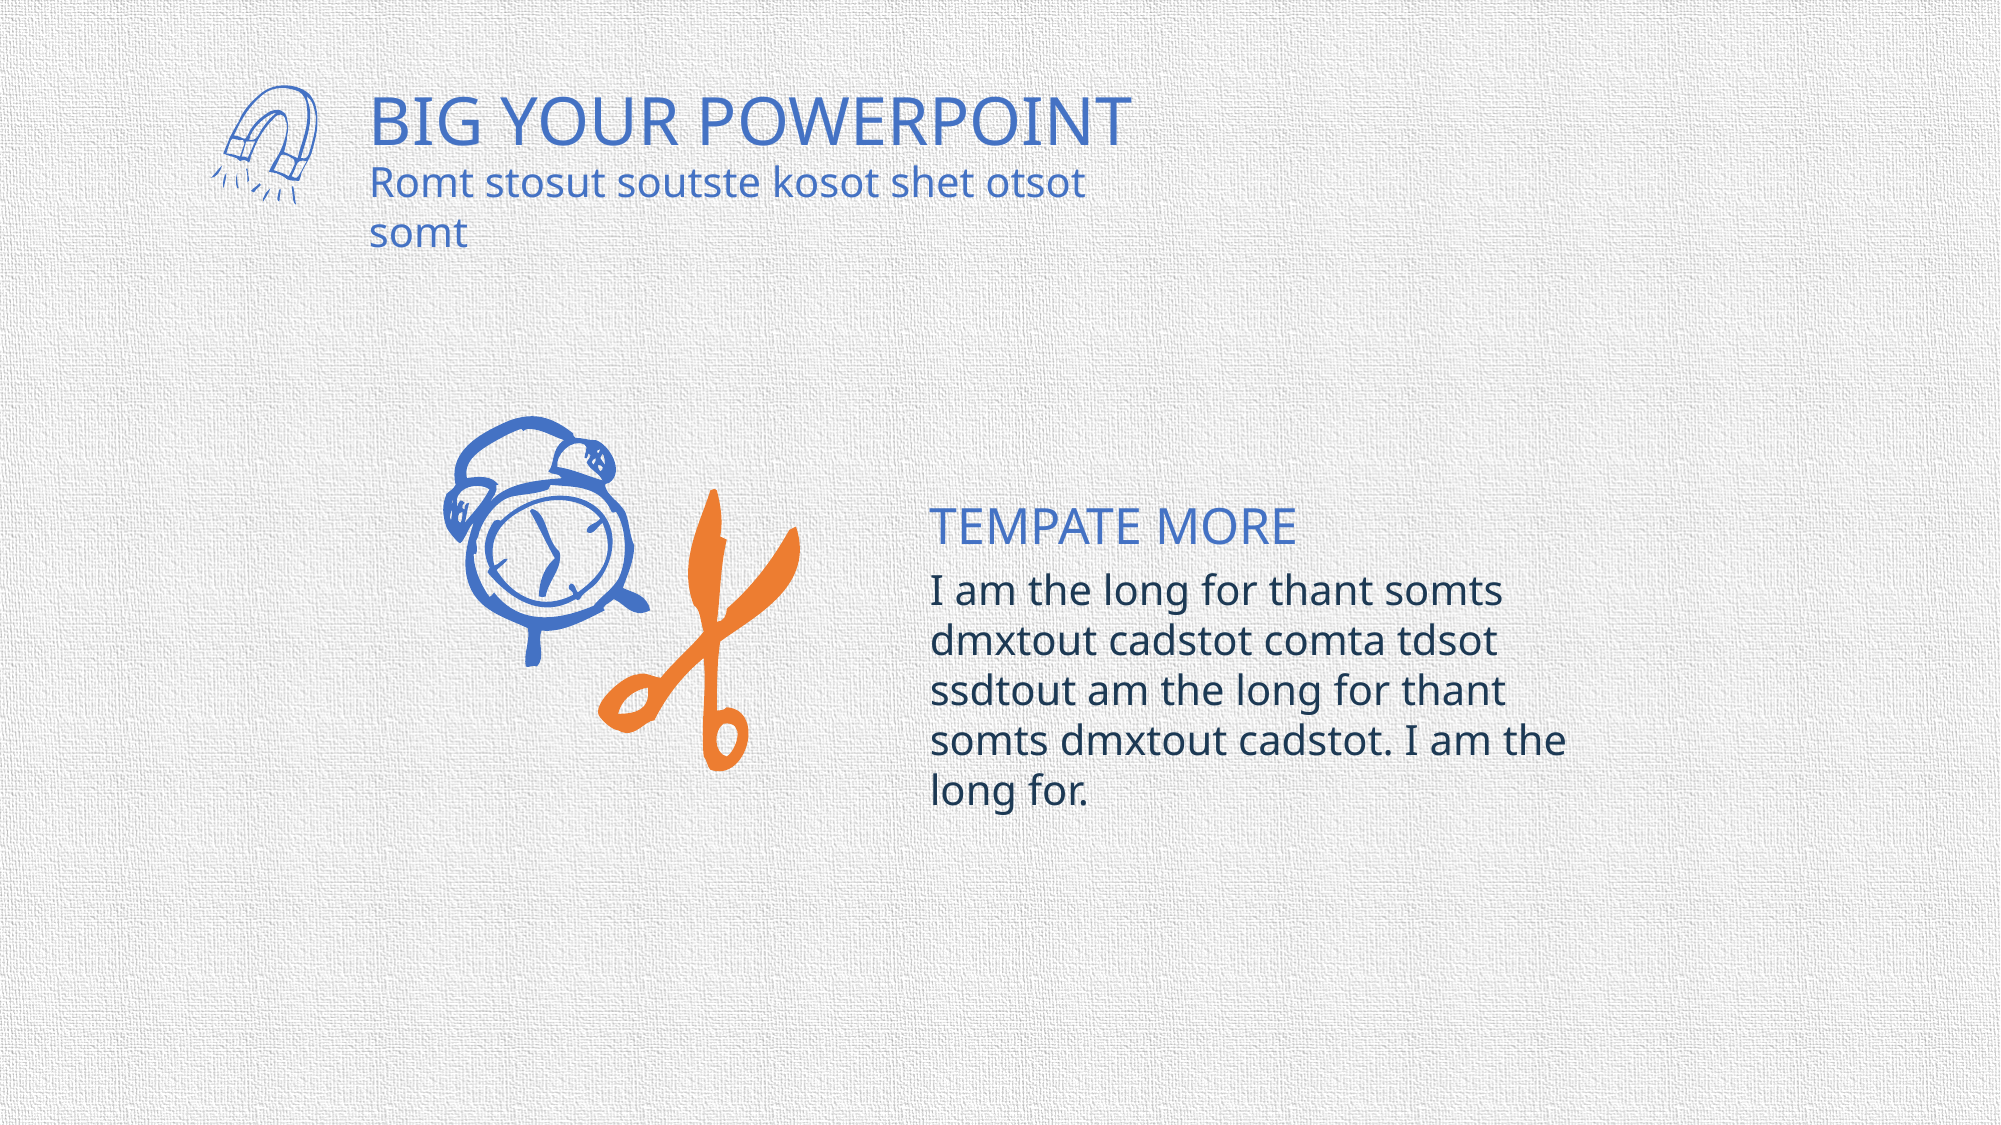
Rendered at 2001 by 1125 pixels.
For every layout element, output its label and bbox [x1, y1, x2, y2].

text_box [598, 489, 800, 772]
text_box [914, 487, 1648, 774]
picture [0, 0, 2001, 1125]
text_box [442, 408, 650, 669]
text_box [354, 71, 1188, 215]
text_box [211, 81, 318, 205]
